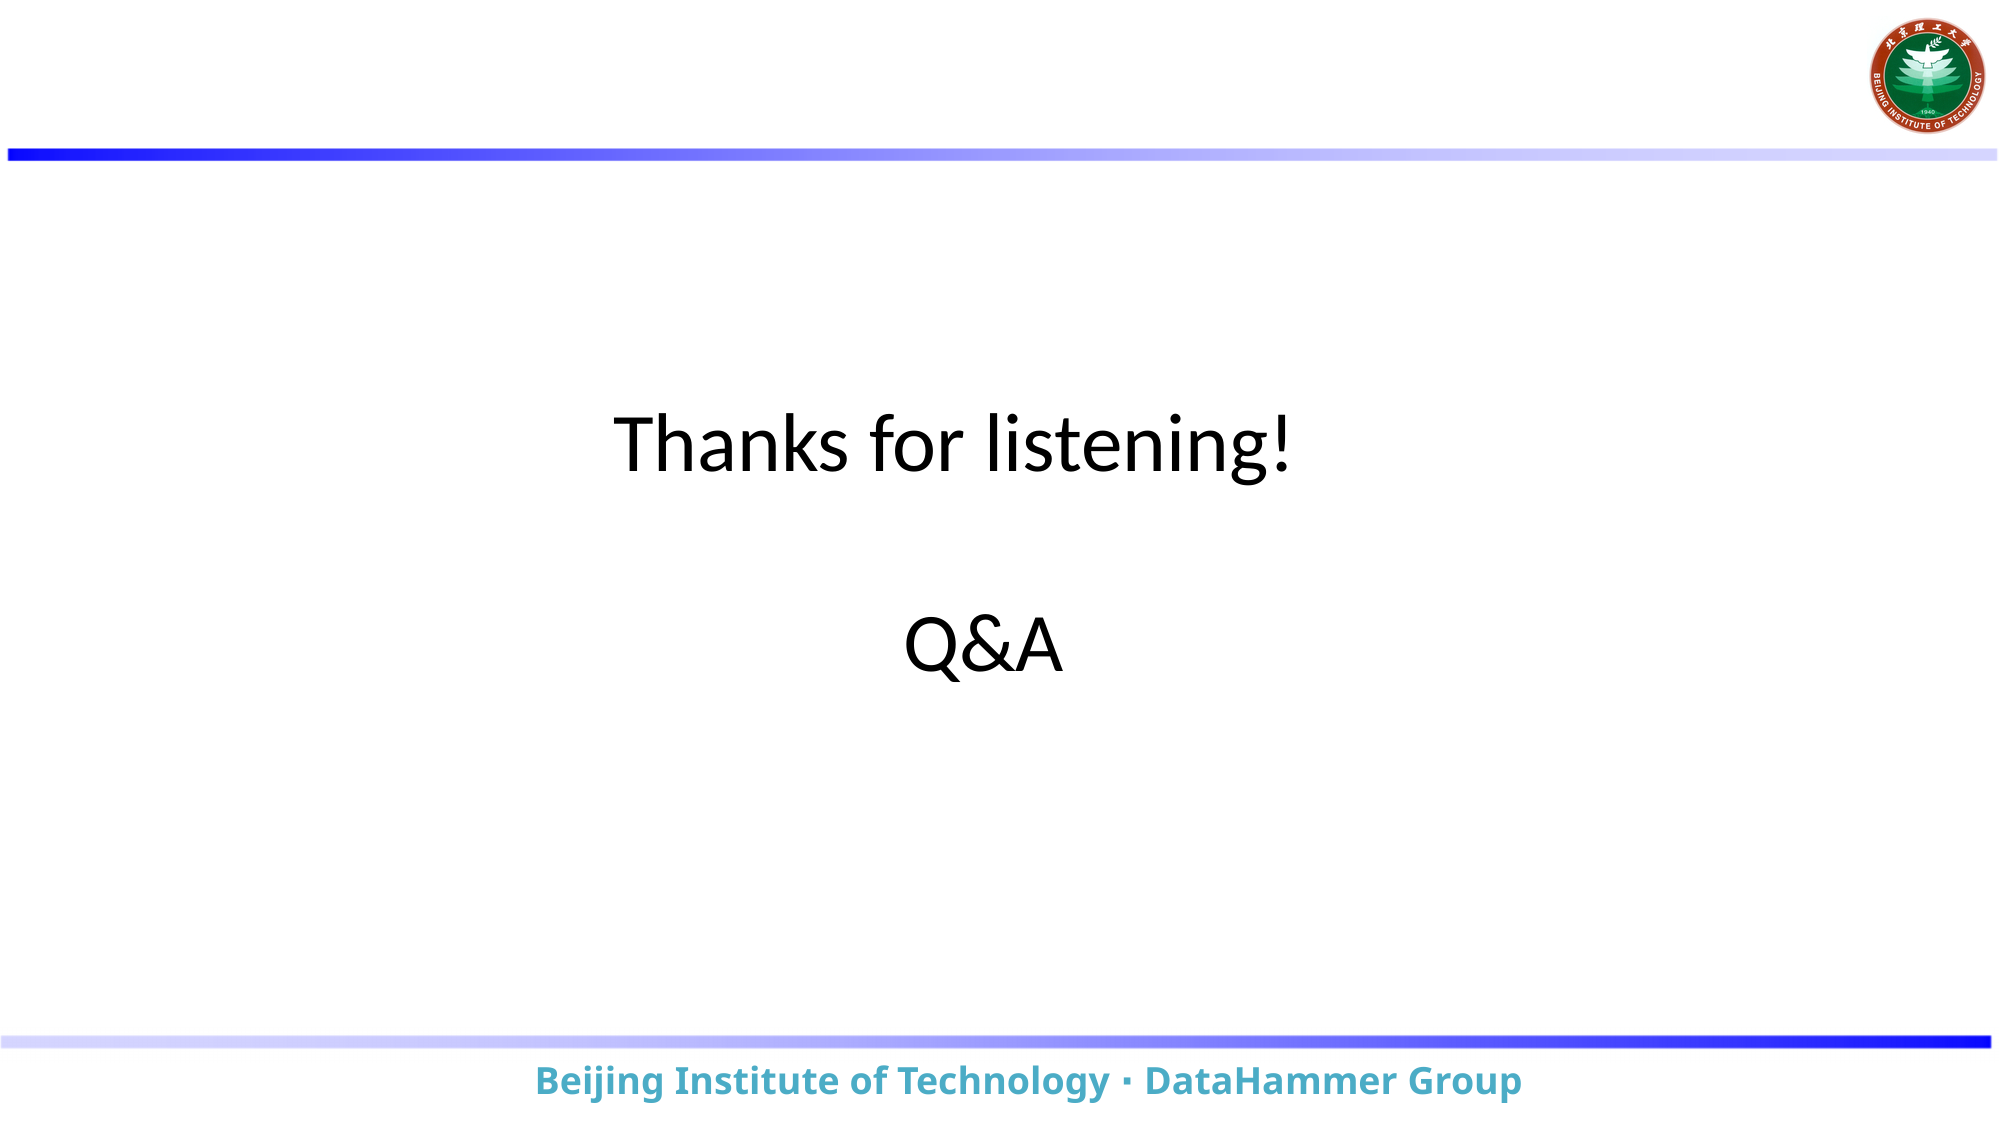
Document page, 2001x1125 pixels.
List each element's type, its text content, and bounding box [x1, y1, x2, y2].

picture [0, 1028, 1997, 1062]
picture [0, 16, 2000, 169]
text_box Thanks for listening! Q&A [598, 380, 1369, 696]
